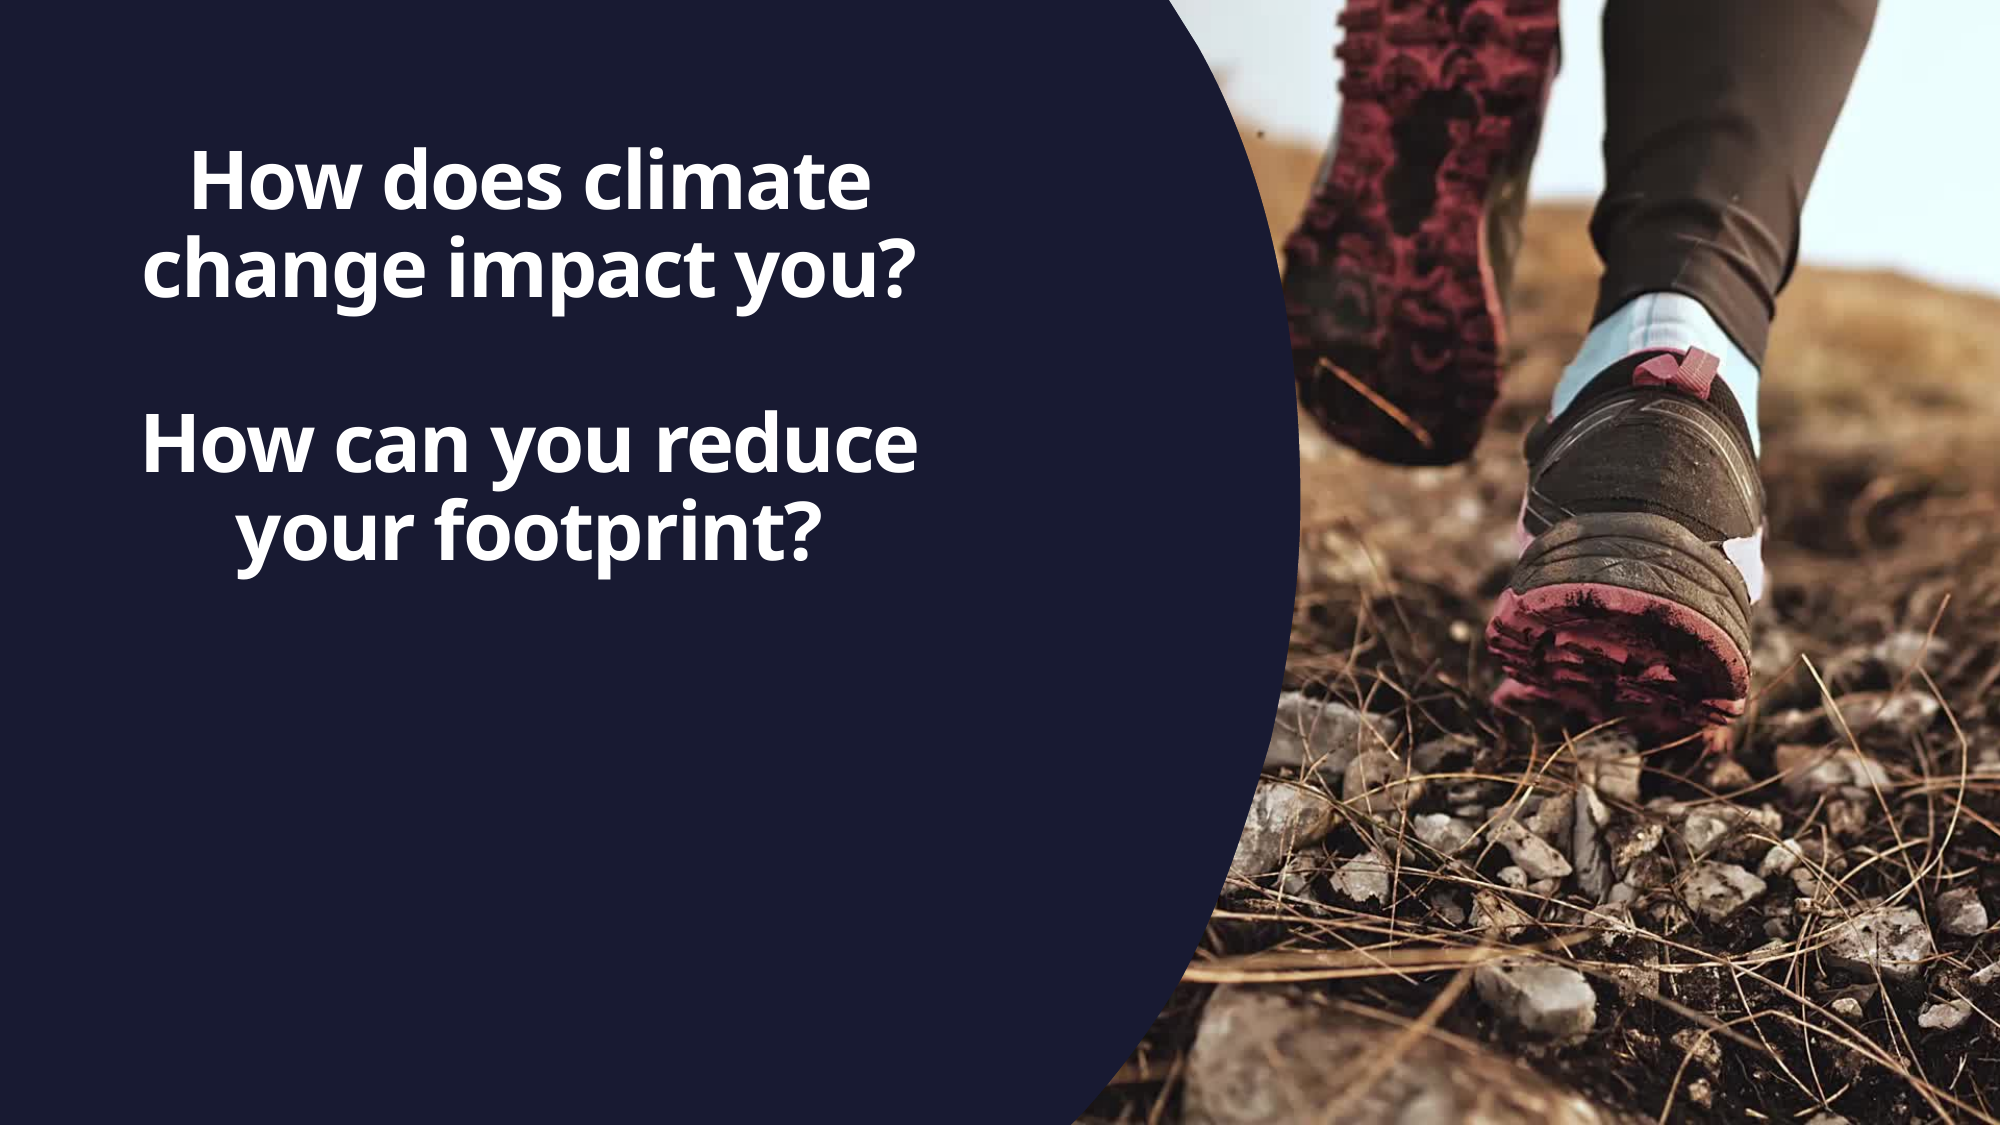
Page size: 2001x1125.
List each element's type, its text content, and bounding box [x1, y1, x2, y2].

title How does climate change impact you? How can you reduce your footprint? [118, 118, 941, 579]
picture [1070, 0, 2000, 1125]
text_box [0, 0, 1070, 1125]
